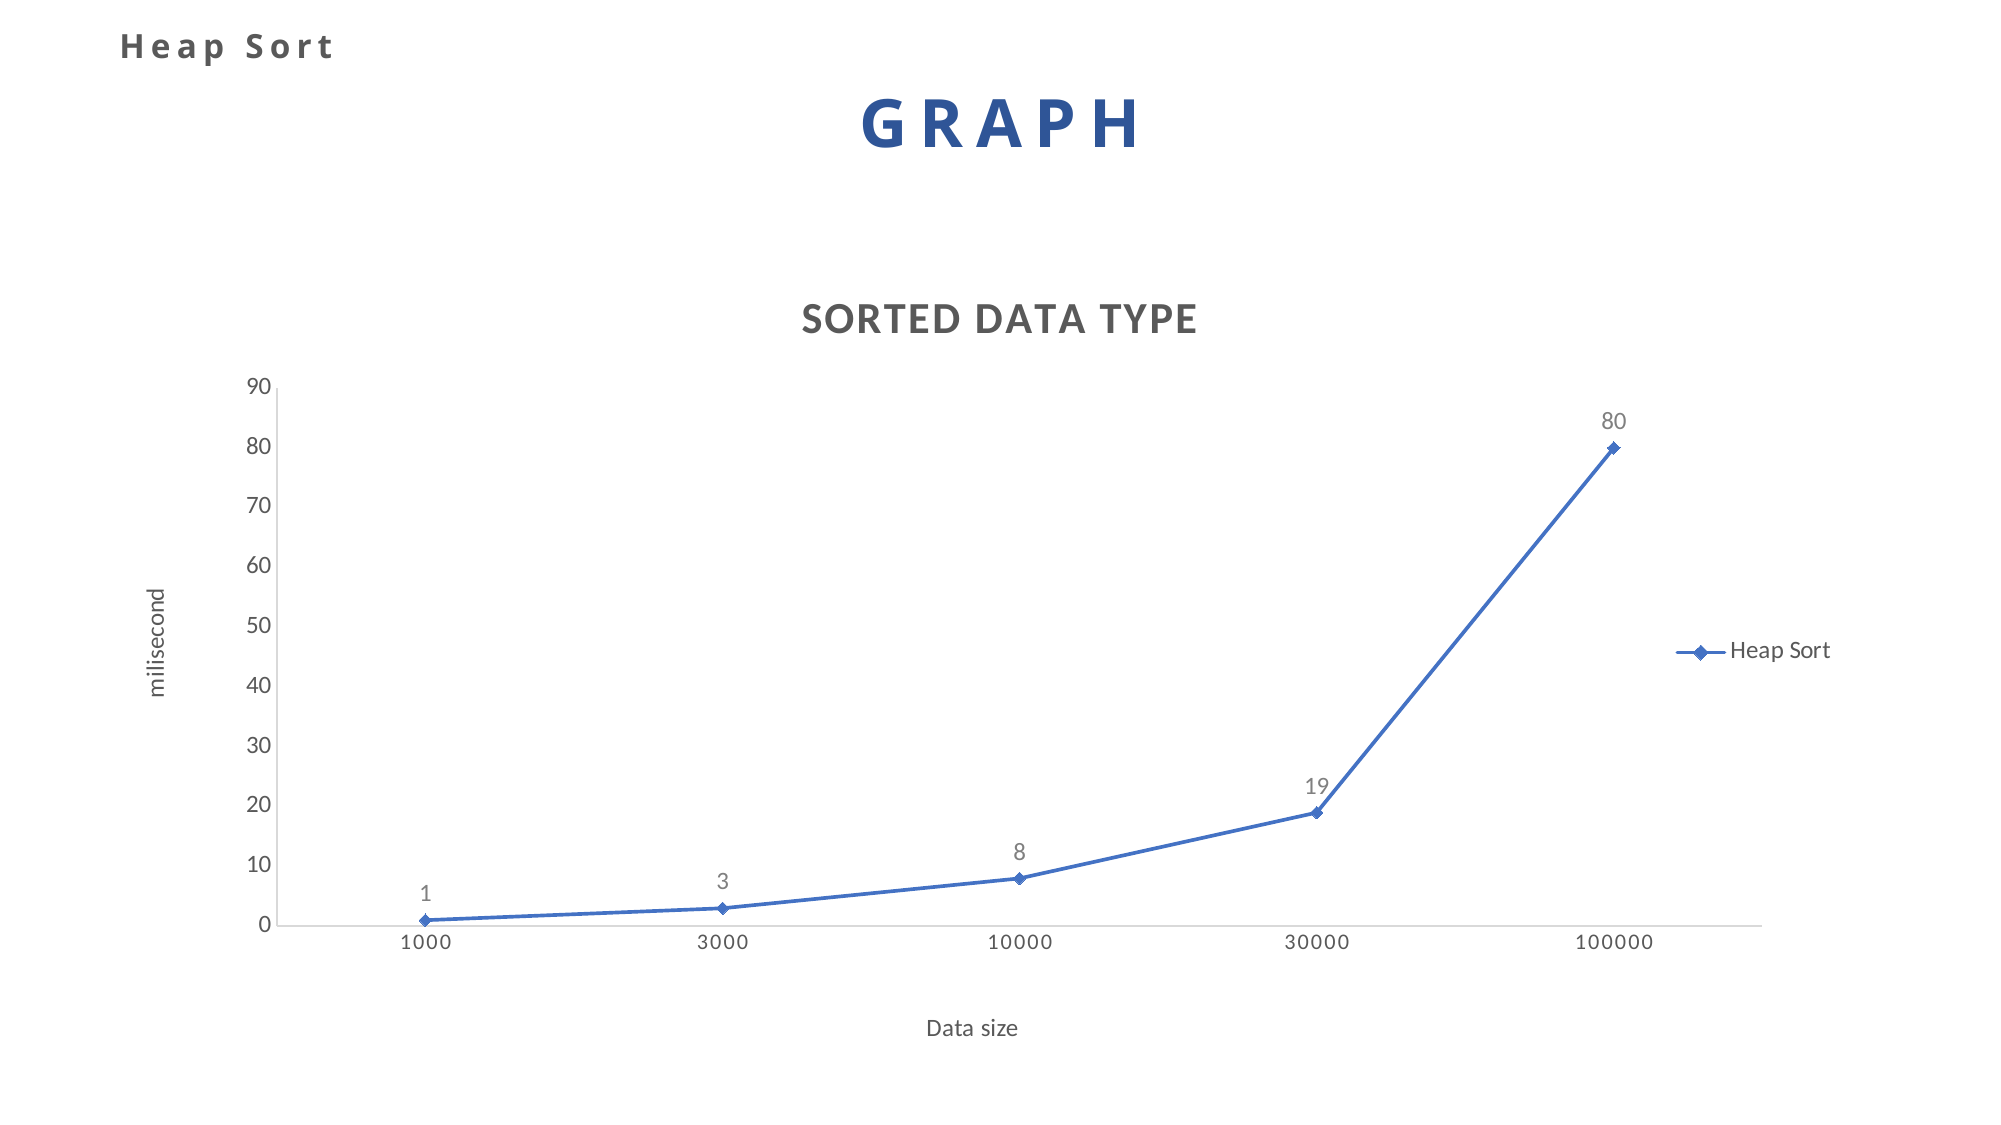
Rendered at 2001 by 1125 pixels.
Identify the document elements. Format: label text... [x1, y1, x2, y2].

text_box Heap Sort [61, 17, 391, 73]
text_box GRAPH [800, 73, 1199, 169]
chart [137, 263, 1863, 1069]
